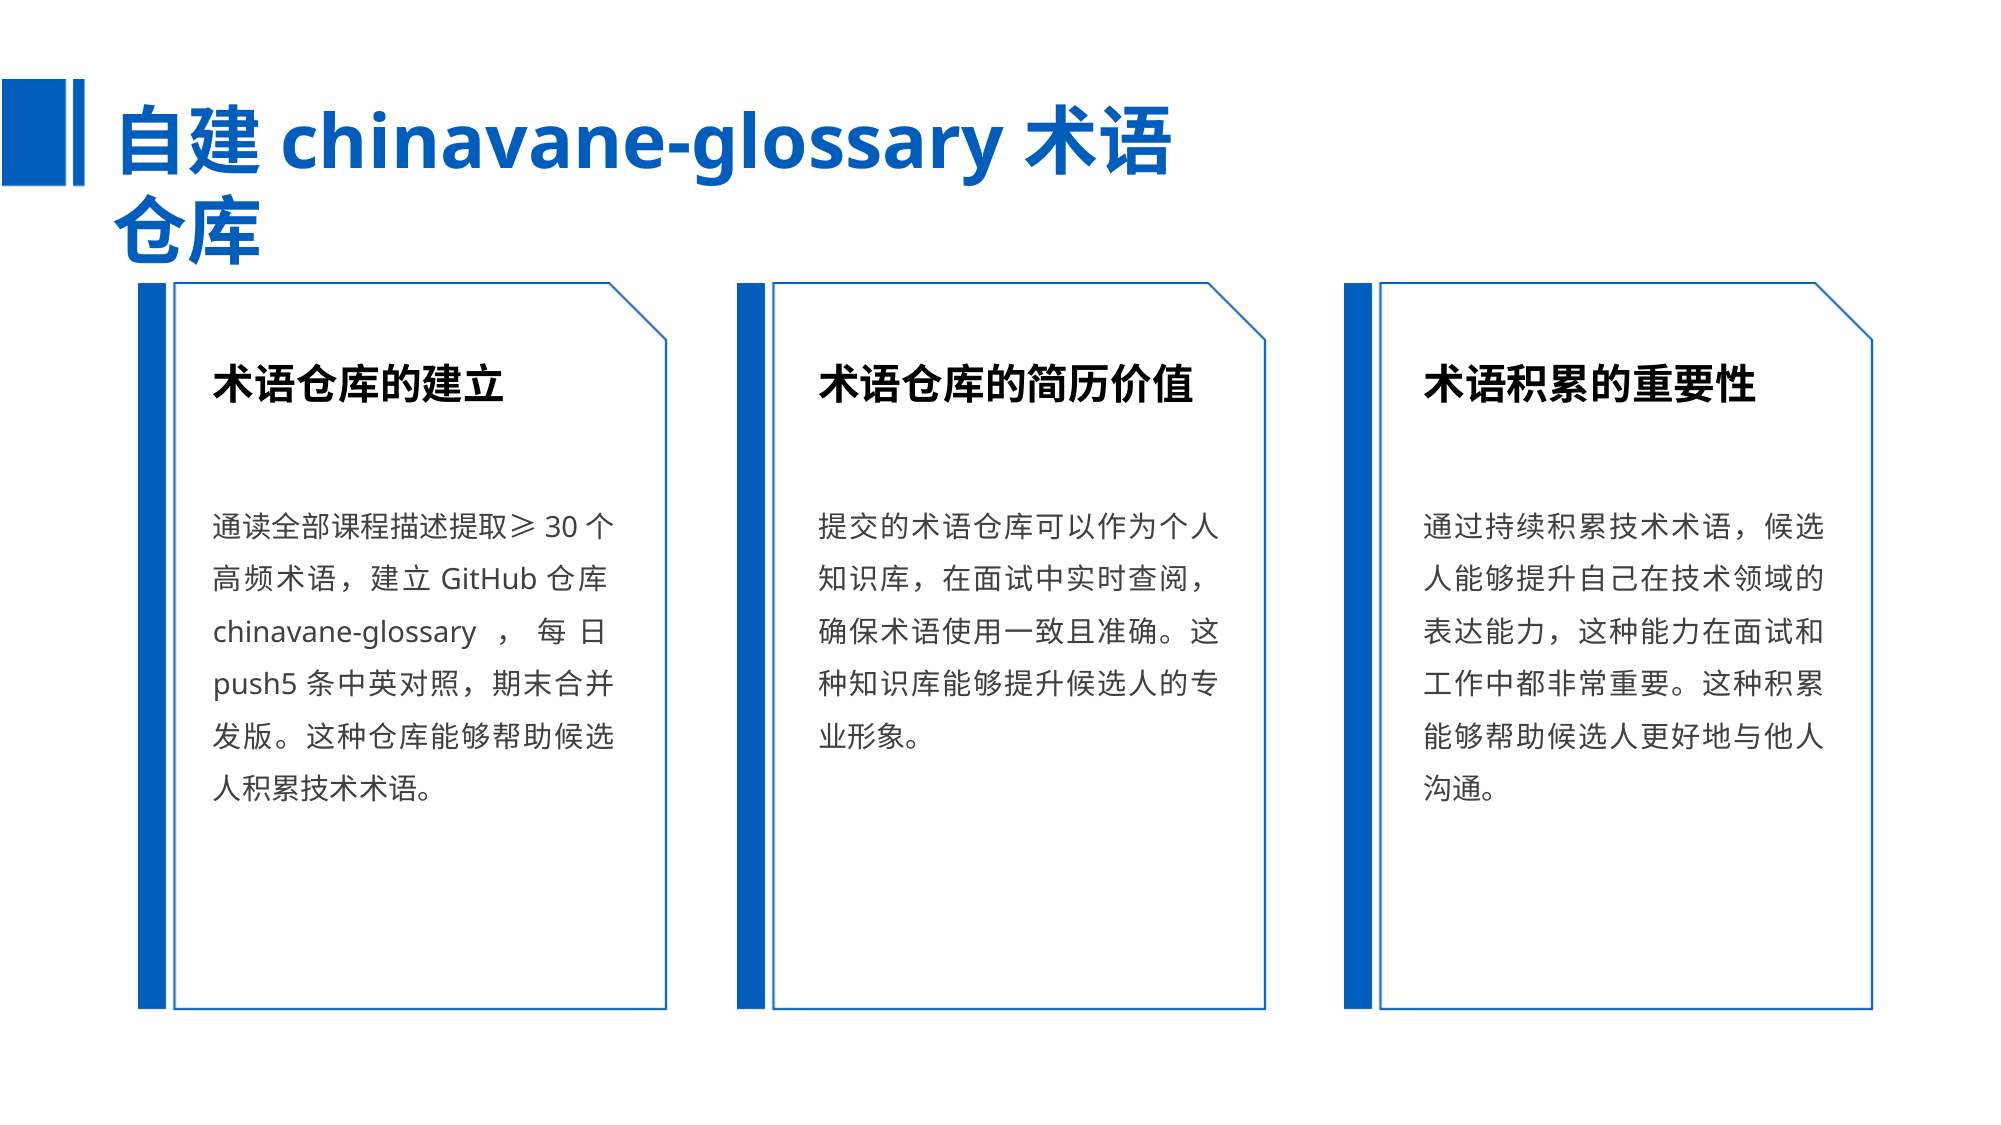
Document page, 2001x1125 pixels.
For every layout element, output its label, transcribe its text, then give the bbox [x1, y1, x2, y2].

picture [1344, 282, 1874, 1011]
picture [737, 282, 1267, 1011]
picture [2, 79, 98, 187]
picture [138, 282, 668, 1011]
text_box 自建chinavane-glossary术语仓库 [97, 86, 1247, 282]
